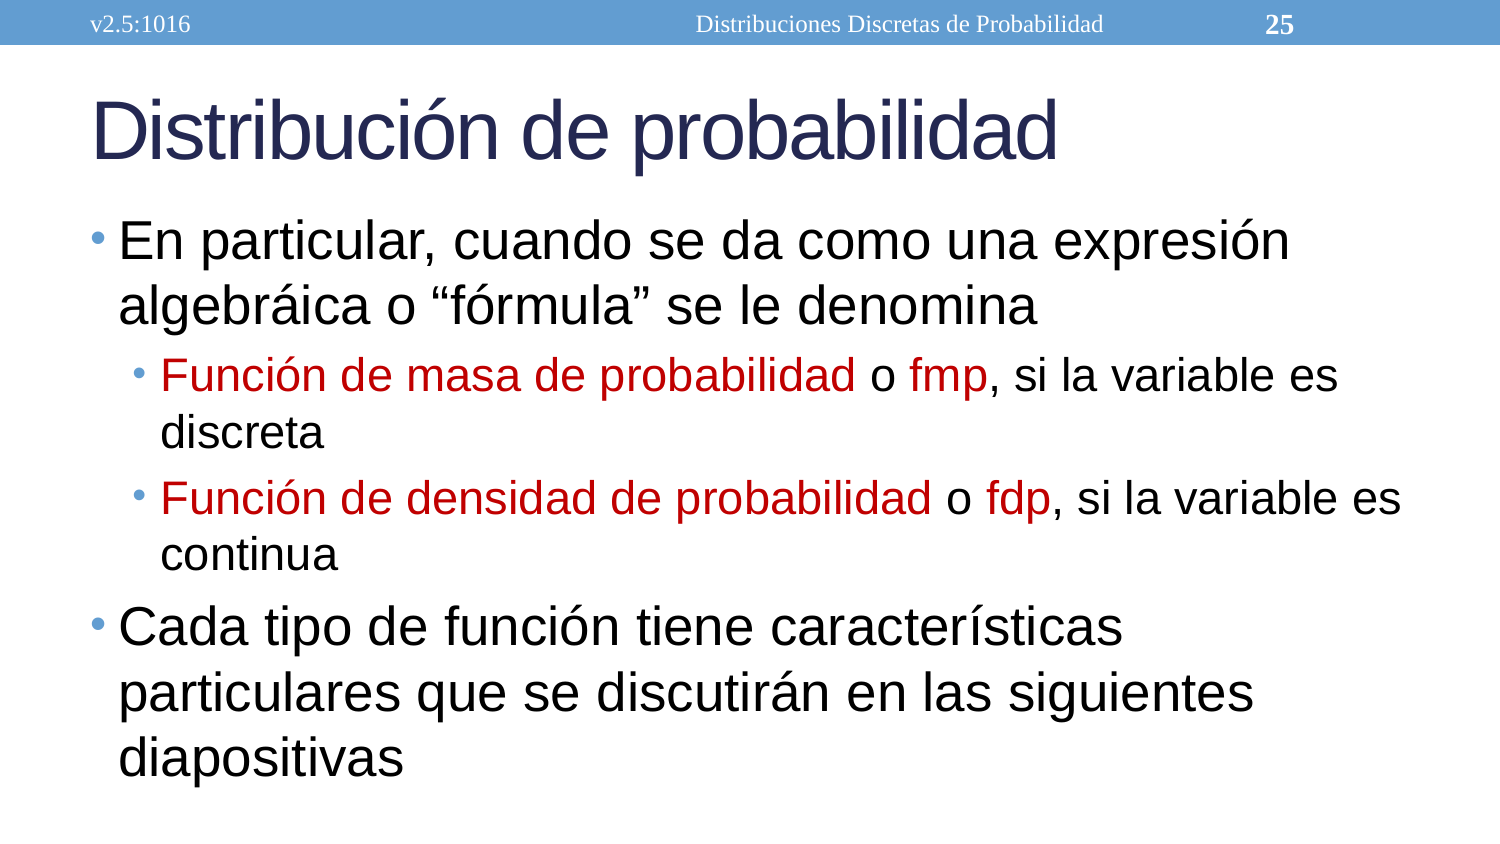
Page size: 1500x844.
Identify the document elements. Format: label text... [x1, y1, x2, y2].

title Distribución de probabilidad [75, 65, 1425, 188]
slide_number 25 [1250, 2, 1425, 43]
slide_number v2.5:1016 [75, 2, 550, 43]
list En particular, cuando se da como una expresión algebráica o “fórmula” se le denomina Función de masa de probabilidad o fmp, si la variable es discreta Función de densidad de probabilidad o fdp, si la variable es continua Cada tipo de función tiene características particulares que se discutirán en las siguientes diapositivas [75, 196, 1425, 797]
footer Distribuciones Discretas de Probabilidad [562, 2, 1238, 43]
